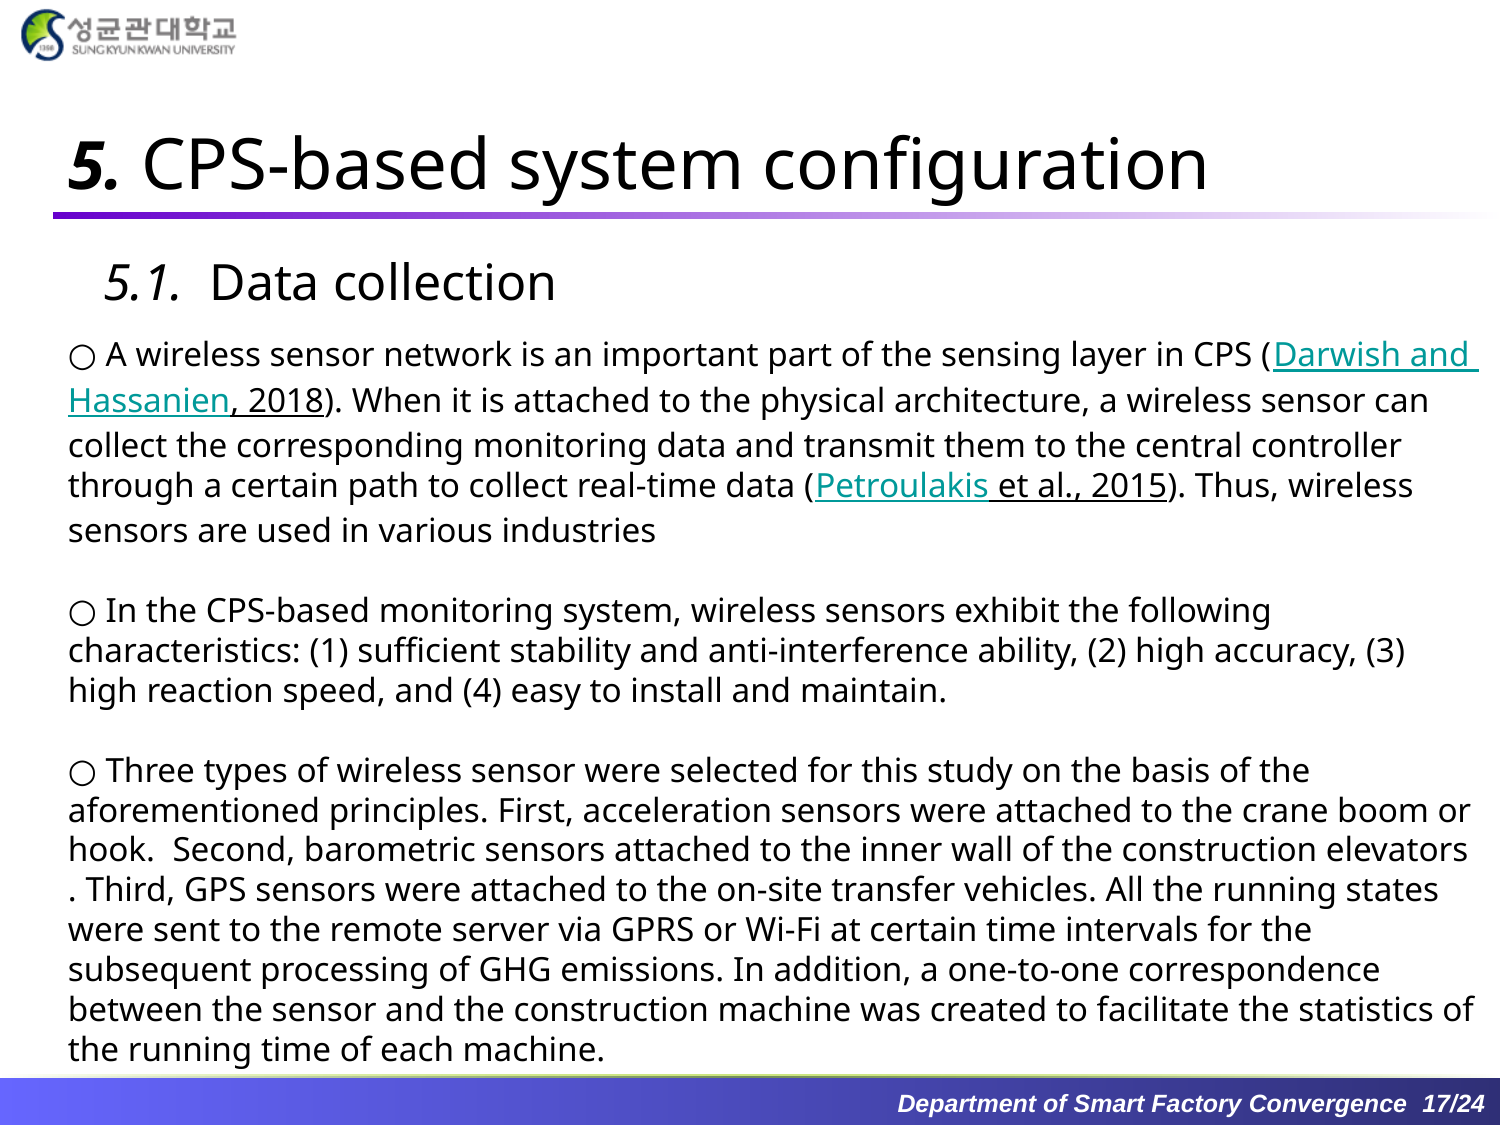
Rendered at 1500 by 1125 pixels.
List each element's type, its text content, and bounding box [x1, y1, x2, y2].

text_box ○ A wireless sensor network is an important part of the sensing layer in CPS (Darwish and Hassanien, 2018). When it is attached to the physical architecture, a wireless sensor can collect the corresponding monitoring data and transmit them to the central controller through a certain path to collect real-time data (Petroulakis et al., 2015). Thus, wireless sensors are used in various industries ○ In the CPS-based monitoring system, wireless sensors exhibit the following characteristics: (1) sufficient stability and anti-interference ability, (2) high accuracy, (3) high reaction speed, and (4) easy to install and maintain. ○ Three types of wireless sensor were selected for this study on the basis of the aforementioned principles. First, acceleration sensors were attached to the crane boom or hook. Second, barometric sensors attached to the inner wall of the construction elevators . Third, GPS sensors were attached to the on-site transfer vehicles. All the running states were sent to the remote server via GPRS or Wi-Fi at certain time intervals for the subsequent processing of GHG emissions. In addition, a one-to-one correspondence between the sensor and the construction machine was created to facilitate the statistics of the running time of each machine. [53, 326, 1495, 1076]
title 5. CPS-based system configuration [53, 19, 1447, 212]
picture [0, 0, 254, 65]
text_box 5.1. Data collection [88, 243, 1447, 319]
